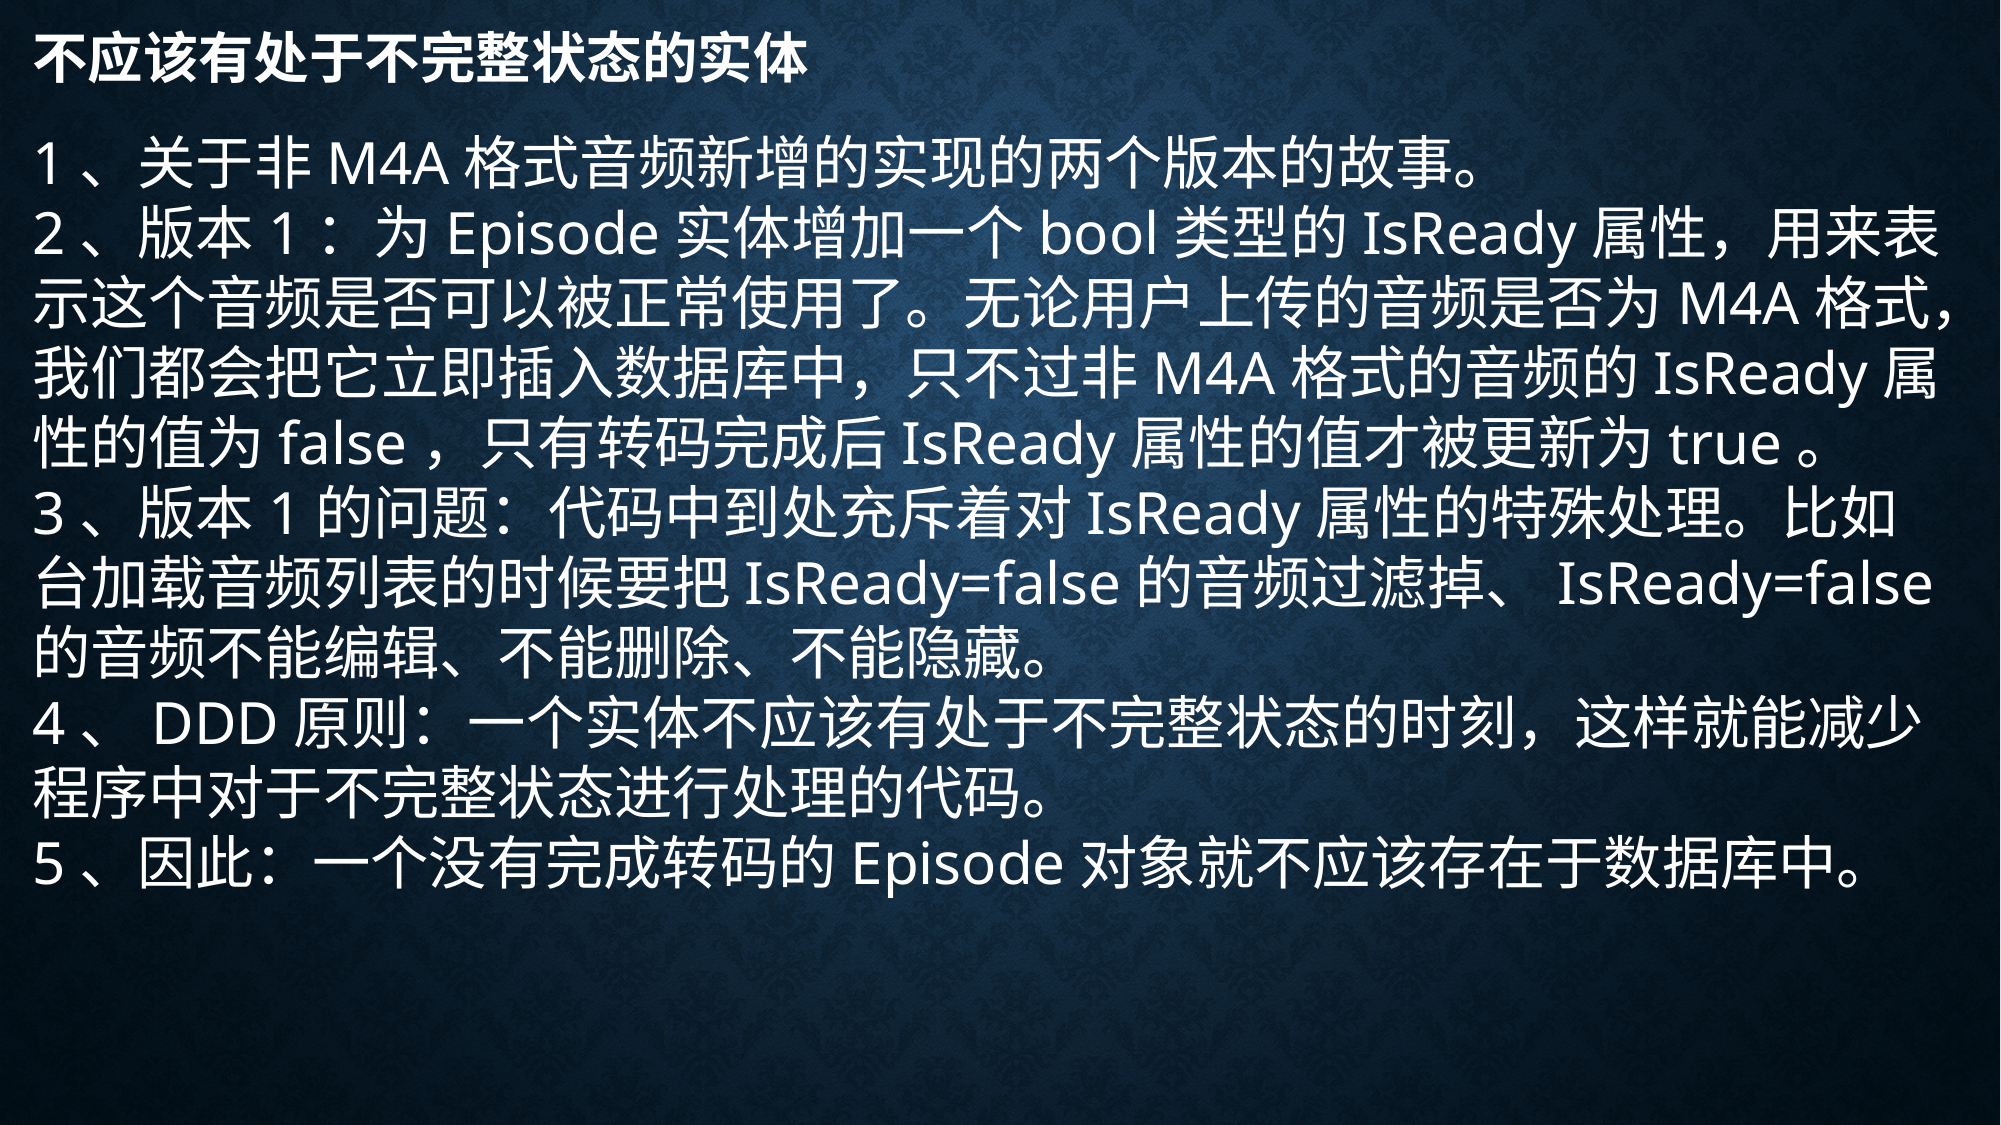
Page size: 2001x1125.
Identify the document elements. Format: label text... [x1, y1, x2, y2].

title 不应该有处于不完整状态的实体 [17, 23, 1518, 99]
list 1、关于非M4A格式音频新增的实现的两个版本的故事。 2、版本1：为Episode实体增加一个bool类型的IsReady属性，用来表示这个音频是否可以被正常使用了。无论用户上传的音频是否为M4A格式，我们都会把它立即插入数据库中，只不过非M4A格式的音频的IsReady属性的值为false，只有转码完成后IsReady属性的值才被更新为true。 3、版本1的问题：代码中到处充斥着对IsReady属性的特殊处理。比如台加载音频列表的时候要把IsReady=false的音频过滤掉、IsReady=false的音频不能编辑、不能删除、不能隐藏。 4、DDD原则：一个实体不应该有处于不完整状态的时刻，这样就能减少程序中对于不完整状态进行处理的代码。 5、因此：一个没有完成转码的Episode对象就不应该存在于数据库中。 [17, 118, 1969, 1102]
